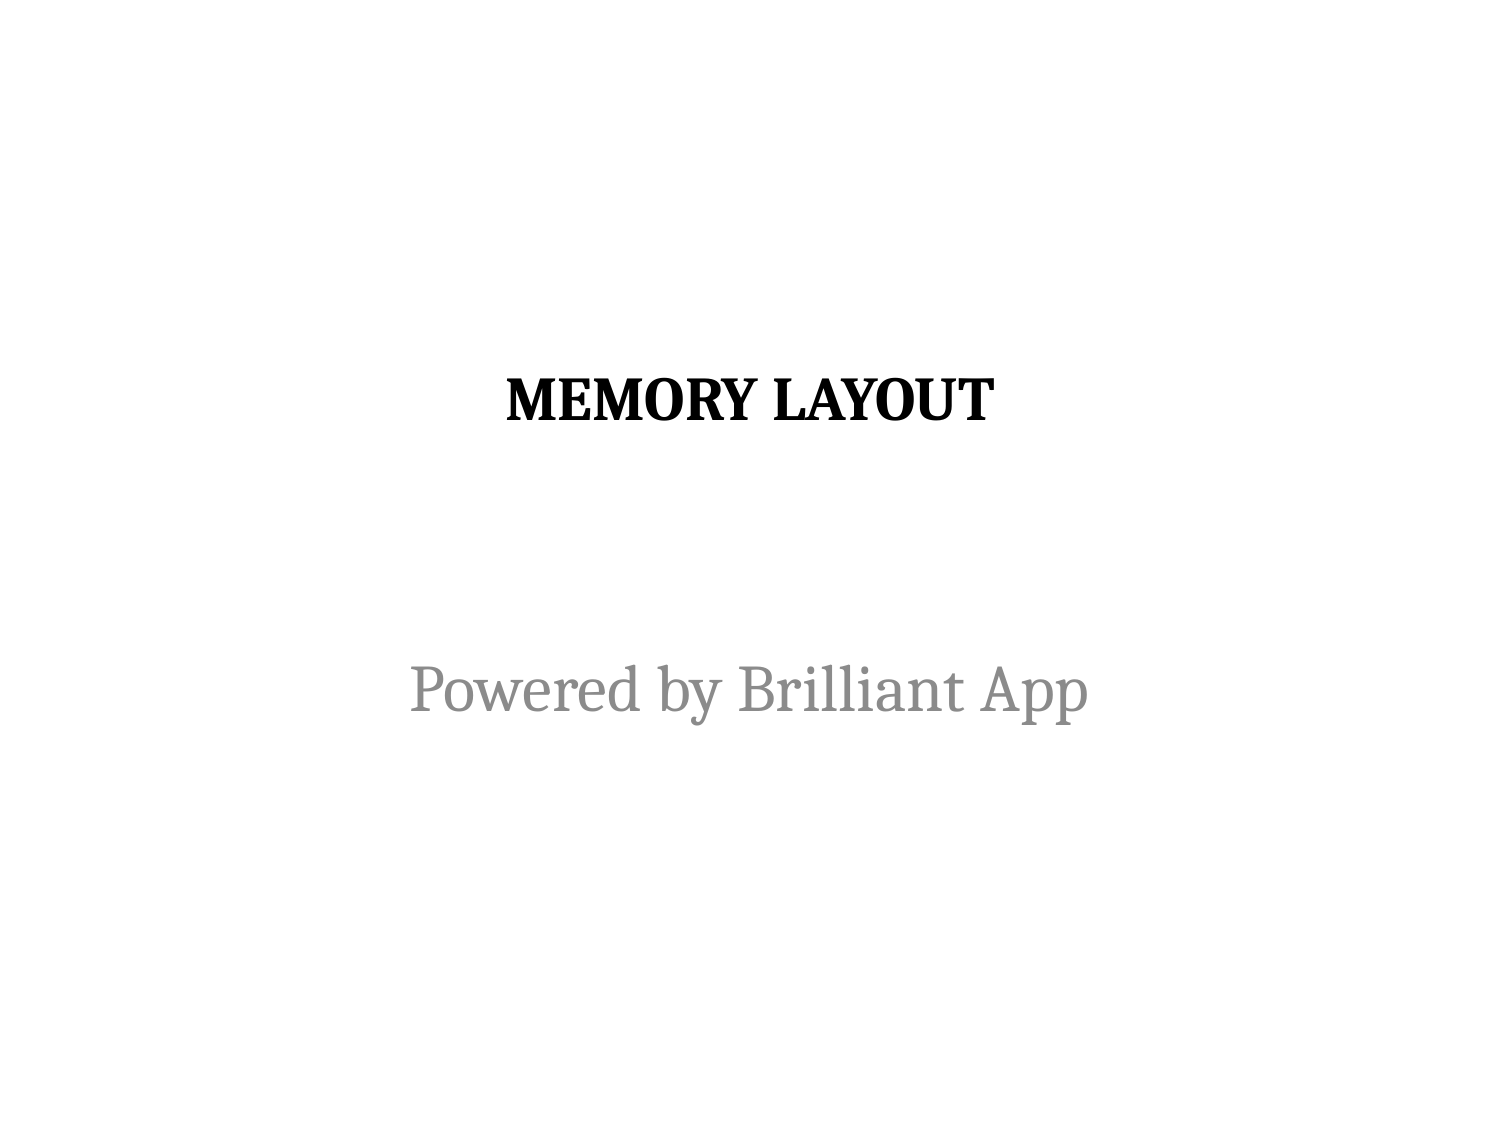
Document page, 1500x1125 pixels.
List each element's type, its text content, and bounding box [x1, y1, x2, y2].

subtitle Powered by Brilliant App [225, 637, 1275, 925]
title MEMORY LAYOUT [112, 349, 1388, 591]
